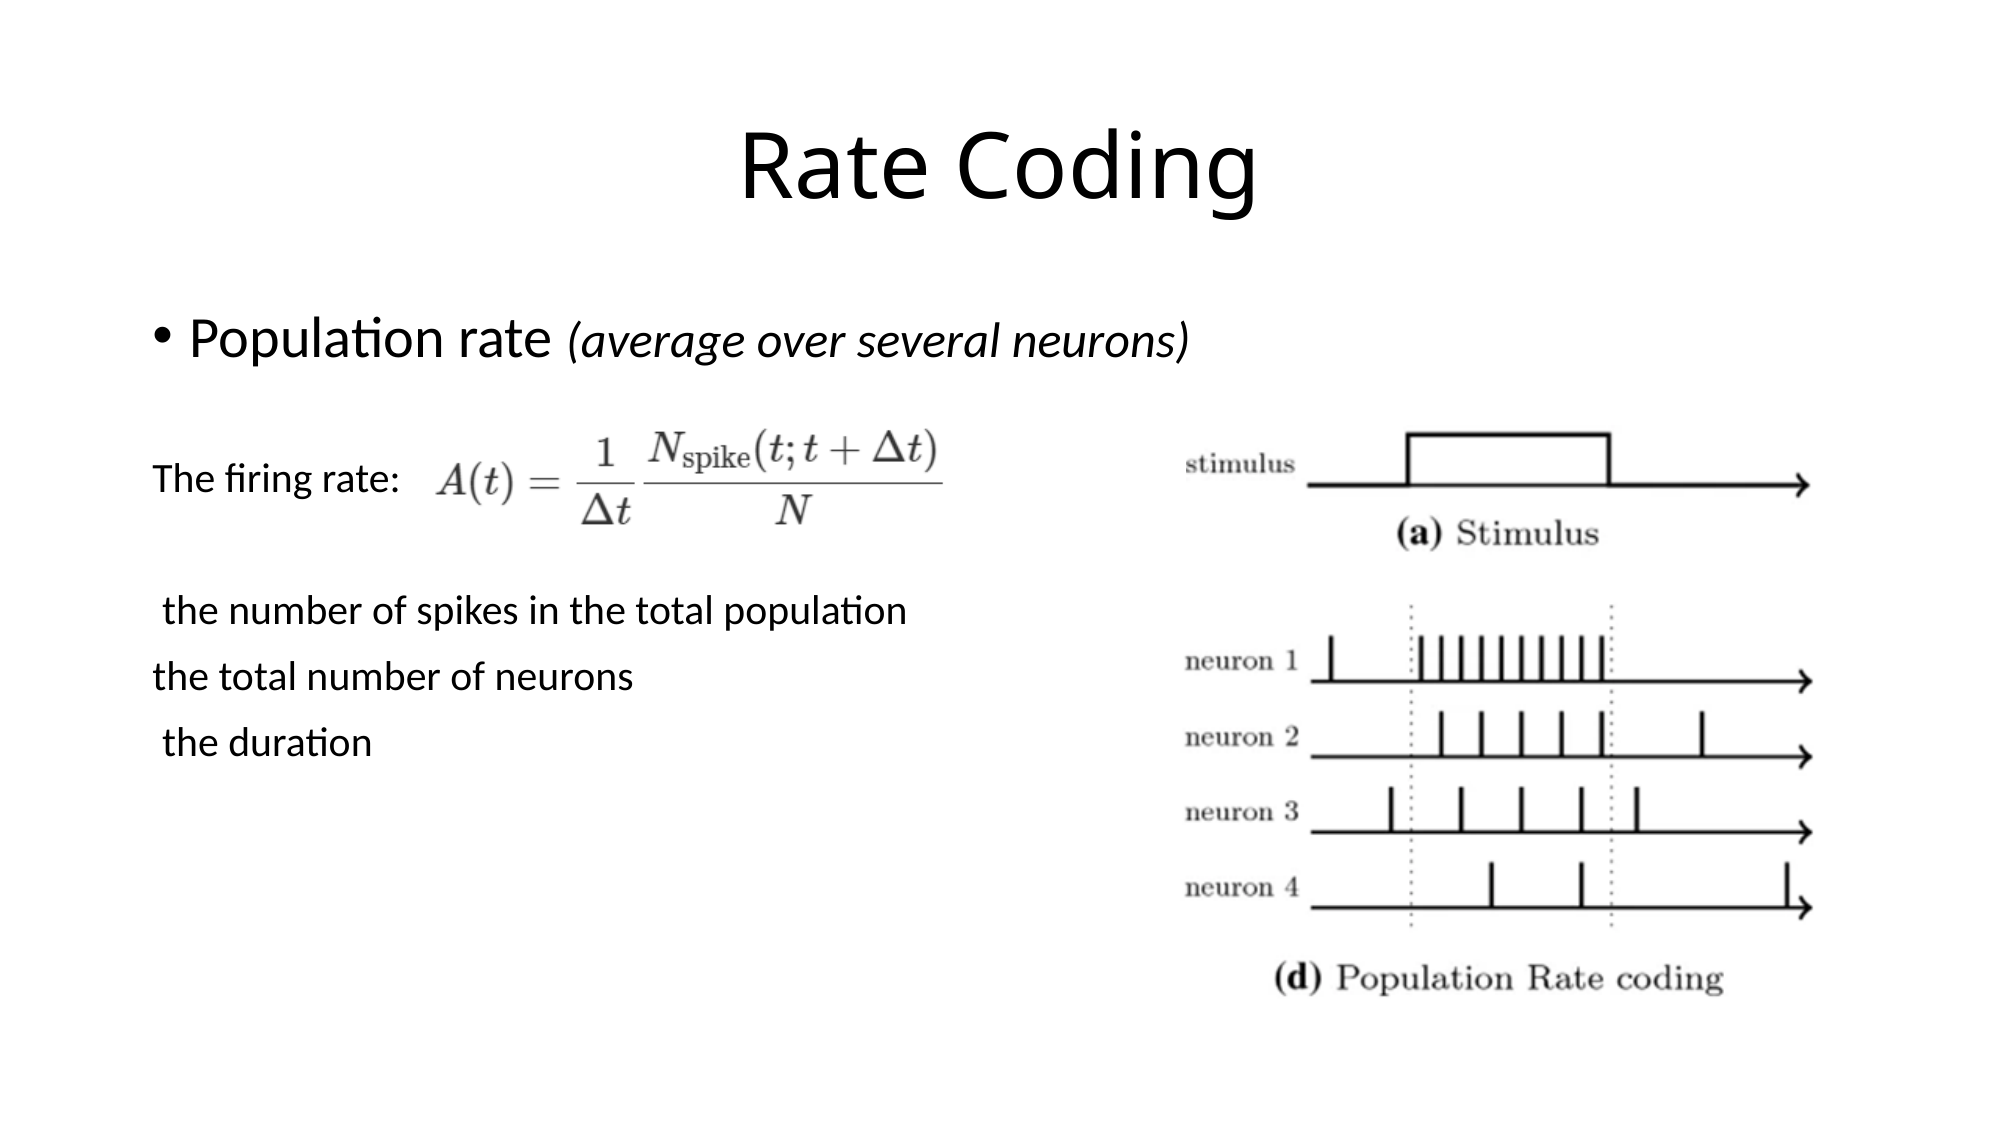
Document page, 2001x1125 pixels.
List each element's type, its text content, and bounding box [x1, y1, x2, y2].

picture [1186, 410, 1834, 558]
title Rate Coding [137, 59, 1863, 278]
picture [428, 417, 952, 541]
picture [1175, 600, 1846, 1009]
